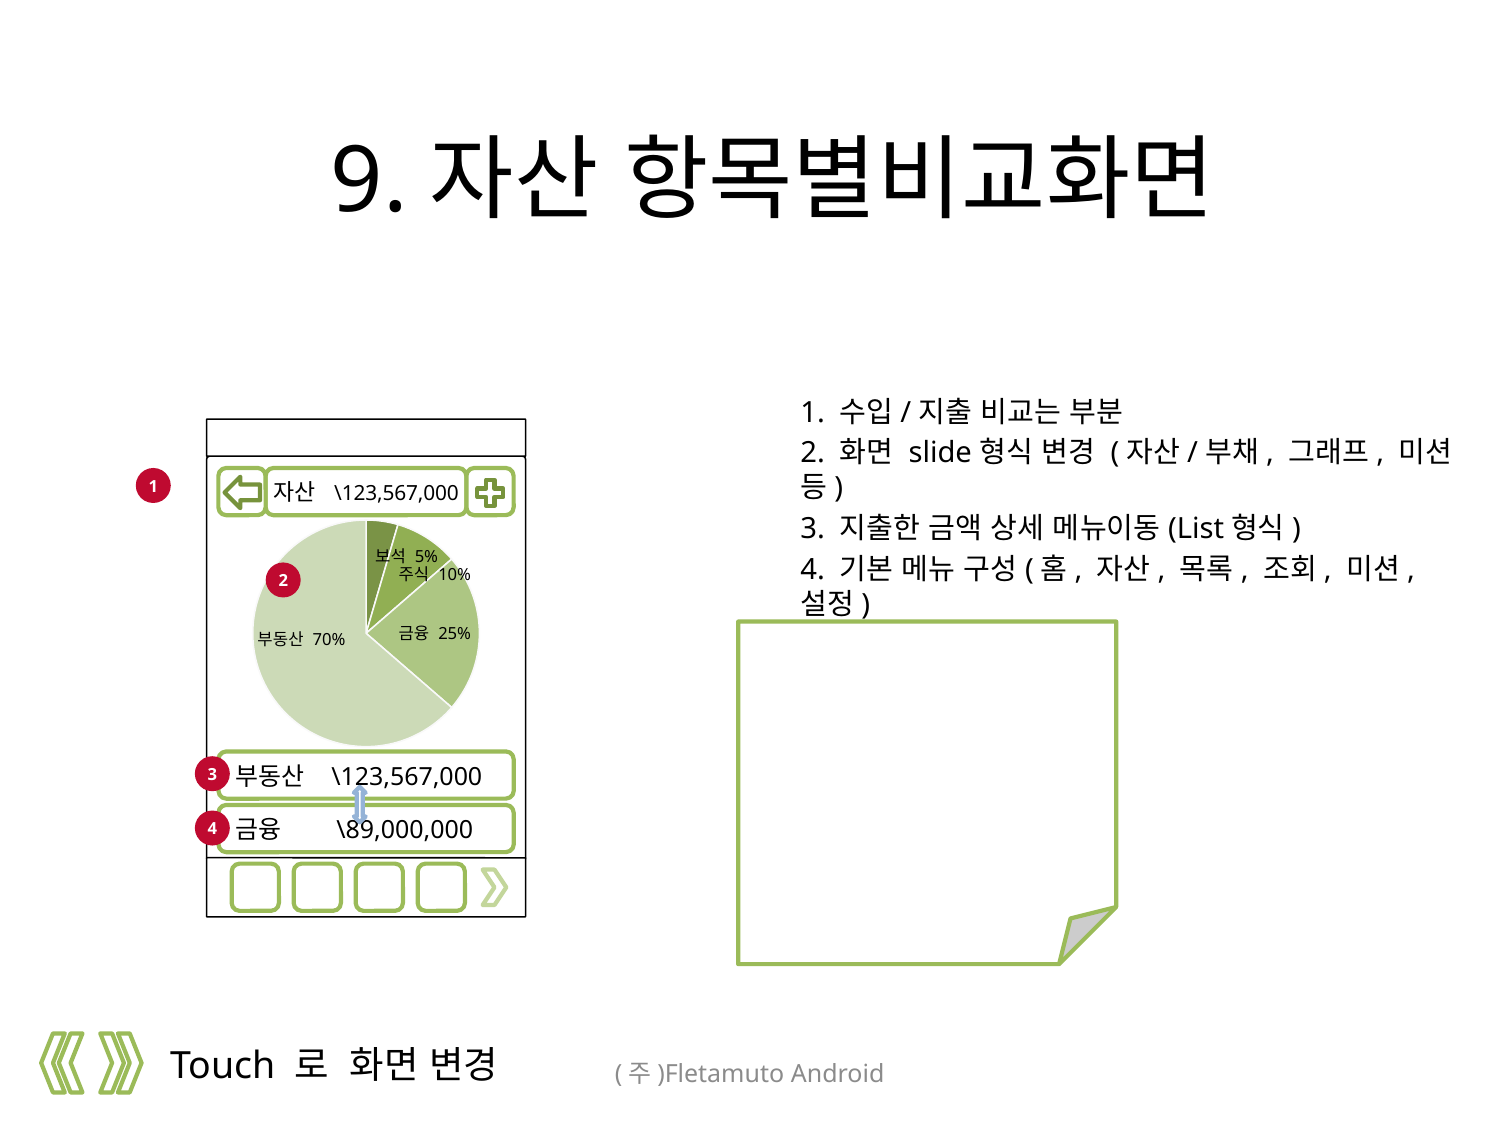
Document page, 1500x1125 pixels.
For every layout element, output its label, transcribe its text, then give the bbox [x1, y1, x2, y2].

text_box 1 [135, 467, 171, 503]
text_box [206, 457, 526, 514]
footer (주)Fletamuto Android [512, 1042, 988, 1103]
text_box [736, 619, 1119, 967]
text_box [480, 867, 509, 908]
title 9.자산 항목별비교화면 [135, 54, 1411, 296]
text_box 금융 \89,000,000 [216, 802, 516, 855]
text_box [206, 419, 526, 457]
text_box [291, 861, 344, 913]
text_box [222, 474, 263, 511]
text_box [475, 478, 505, 508]
text_box [206, 857, 526, 917]
text_box [216, 465, 268, 513]
text_box [353, 861, 406, 913]
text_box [100, 1033, 142, 1093]
chart [206, 514, 526, 752]
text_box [40, 1033, 83, 1093]
text_box [464, 465, 516, 513]
text_box 부동산 \123,567,000 [216, 759, 516, 801]
text_box Touch 로 화면 변경 [155, 1033, 514, 1094]
text_box [206, 758, 526, 857]
text_box [229, 861, 282, 913]
text_box 3 [194, 757, 230, 792]
text_box [351, 784, 368, 825]
text_box [415, 861, 468, 913]
text_box 1. 수입/지출 비교는 부분 2. 화면 slide형식 변경 (자산/부채, 그래프, 미션 등) 3. 지출한 금액 상세 메뉴이동(List형식) 4. 기본 메뉴 구성(홈, 자산, 목록, 조회, 미션, 설정) [785, 385, 1483, 941]
text_box 자산 \123,567,000 [266, 465, 466, 513]
text_box 4 [194, 810, 230, 846]
